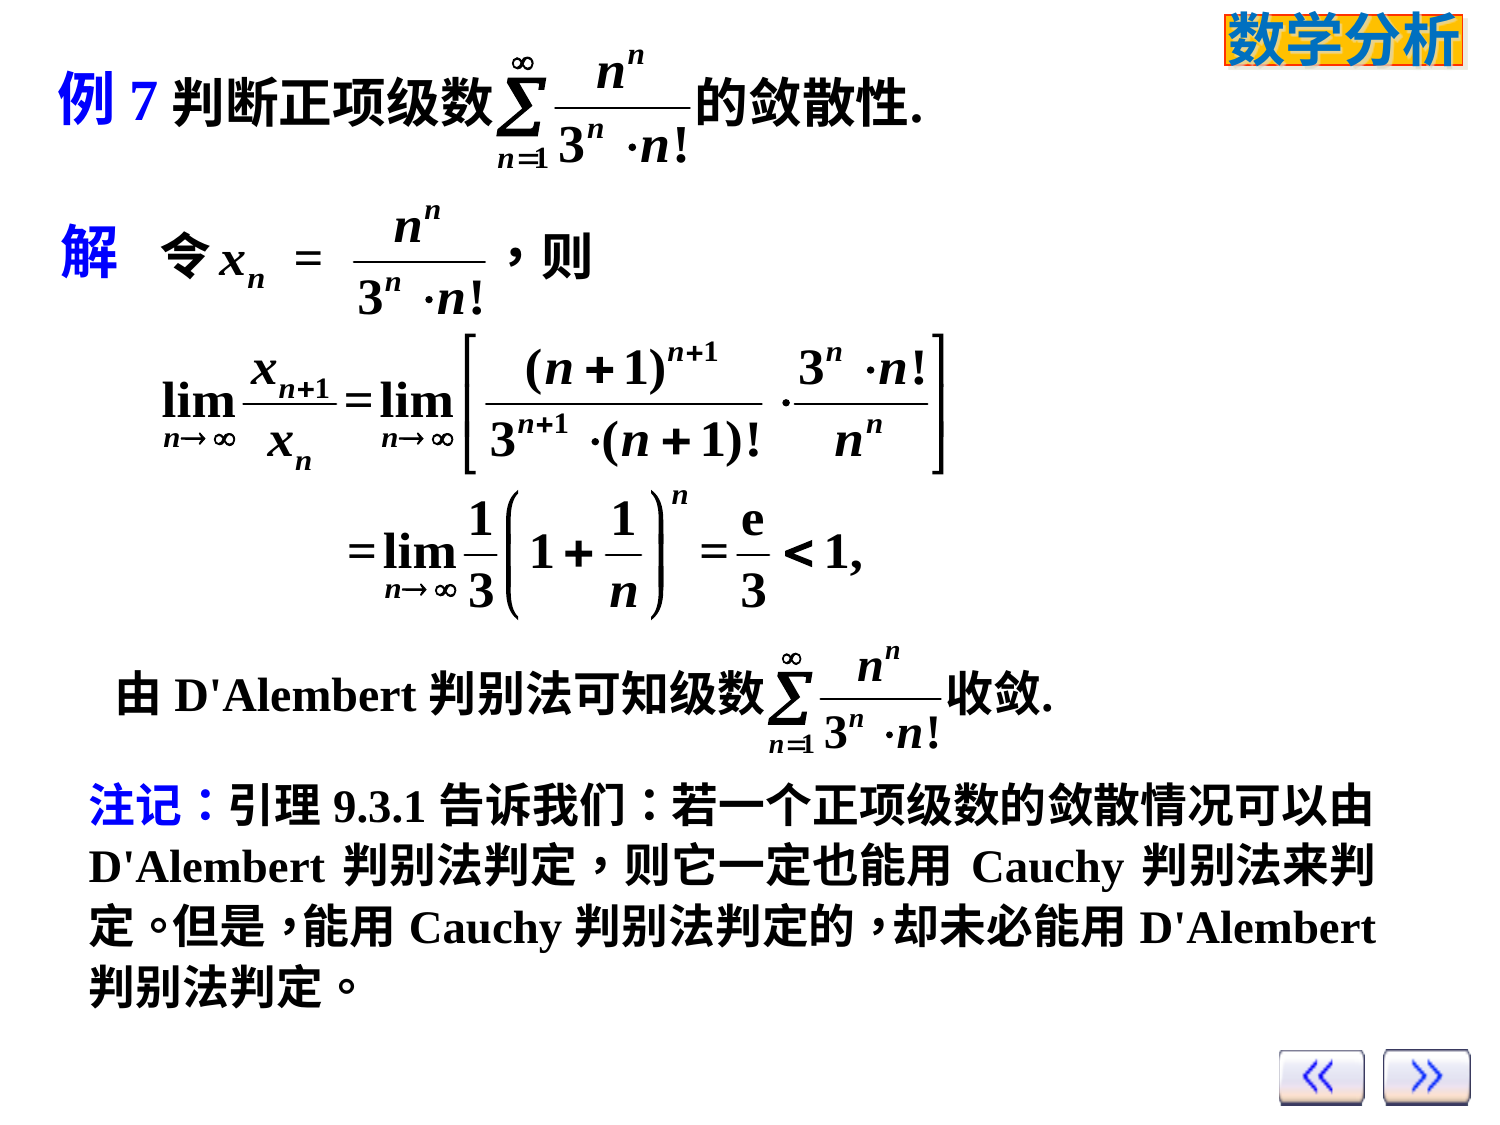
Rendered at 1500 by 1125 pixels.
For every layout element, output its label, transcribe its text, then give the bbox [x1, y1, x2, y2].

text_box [88, 774, 1377, 1019]
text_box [170, 34, 1117, 180]
picture [1383, 1049, 1471, 1106]
text_box 例7 [42, 54, 165, 140]
text_box 解 [45, 208, 154, 293]
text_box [113, 632, 1223, 823]
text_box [159, 191, 1011, 631]
picture [1279, 1050, 1365, 1106]
